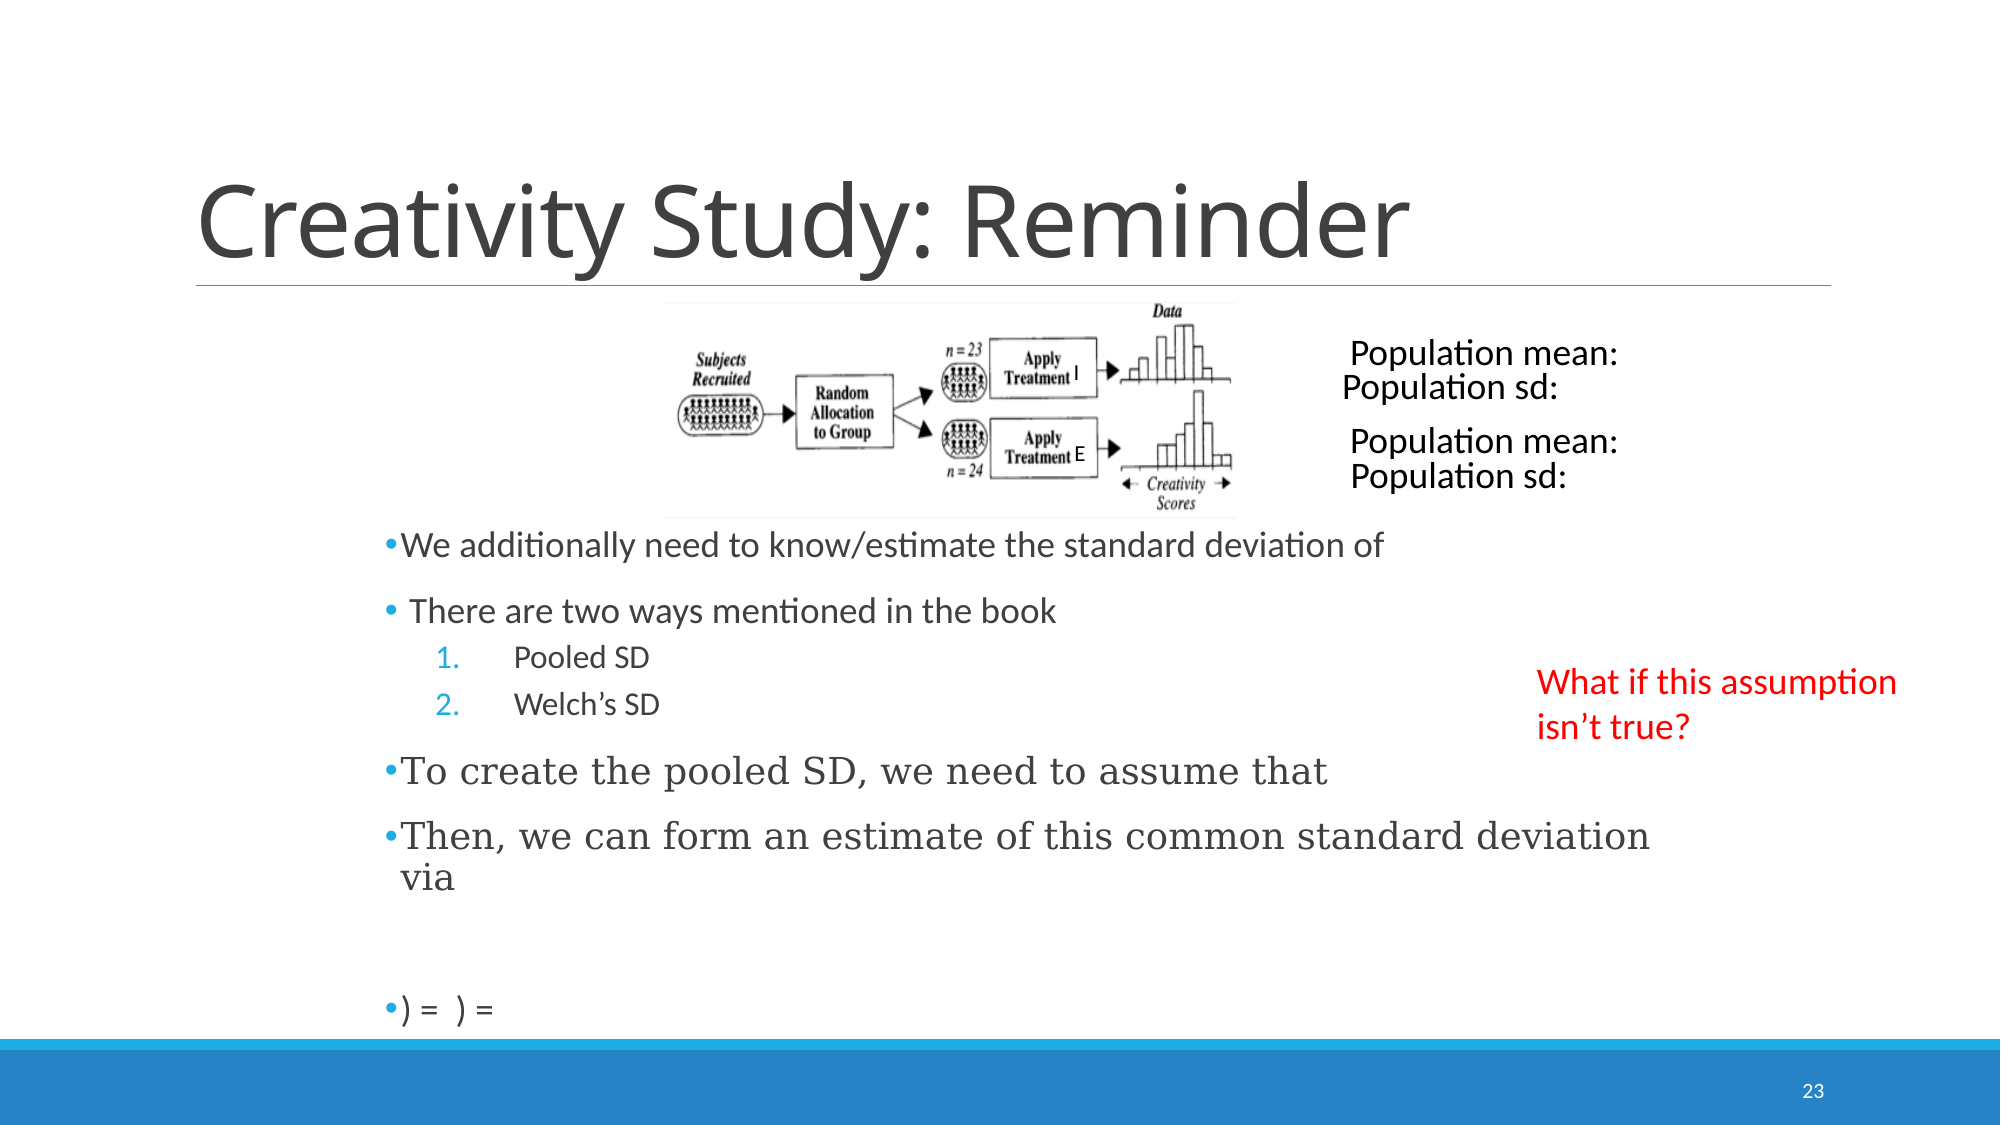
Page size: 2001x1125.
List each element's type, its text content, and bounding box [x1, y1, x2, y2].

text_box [664, 302, 1237, 519]
title Creativity Study: Reminder [180, 47, 1830, 285]
text_box What if this assumption isn’t true? [1522, 649, 1919, 755]
slide_number 23 [1624, 1059, 1840, 1120]
